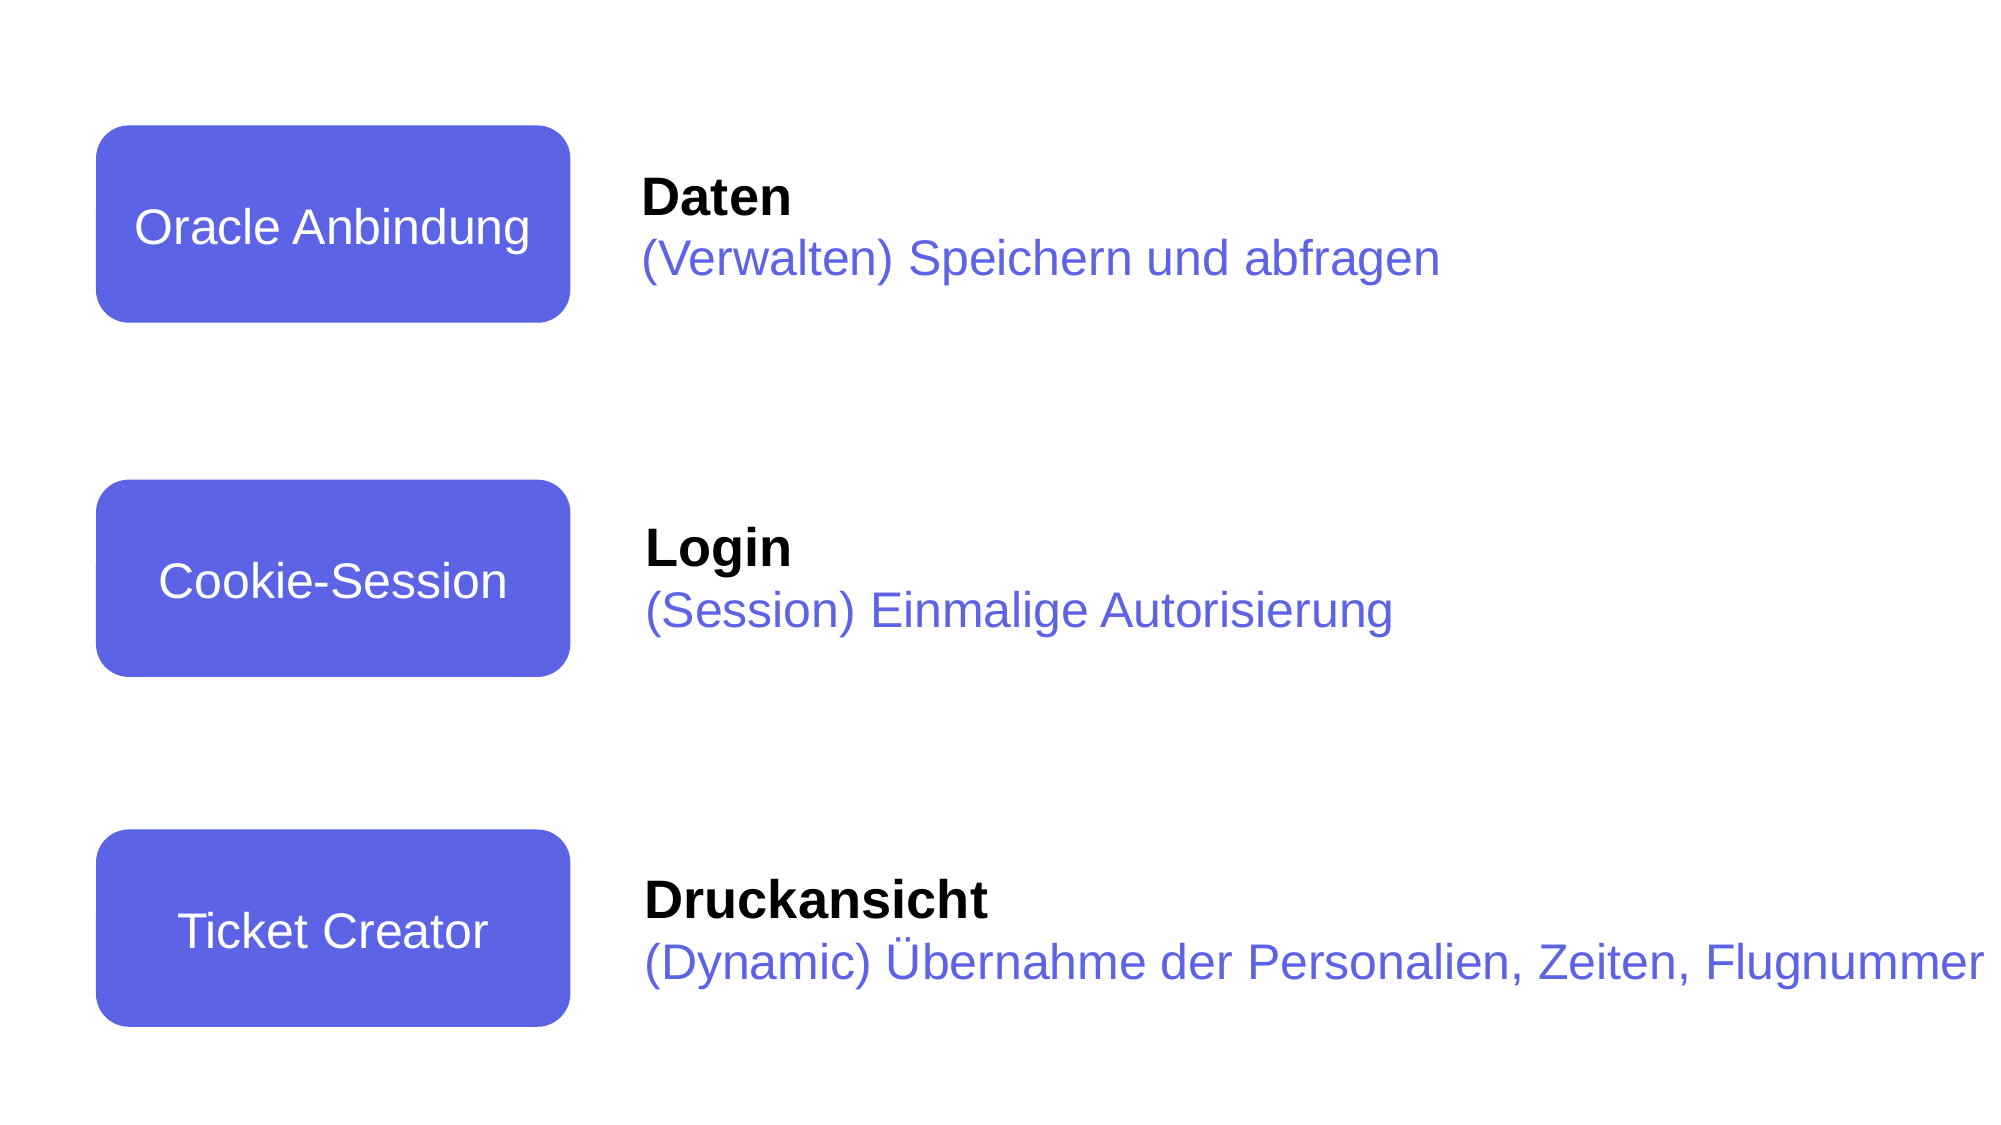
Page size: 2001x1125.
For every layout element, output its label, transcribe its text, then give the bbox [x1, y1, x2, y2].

text_box Cookie-Session [94, 478, 572, 678]
text_box Login (Session) Einmalige Autorisierung [630, 505, 1438, 646]
text_box Oracle Anbindung [94, 124, 572, 324]
text_box Ticket Creator [94, 828, 572, 1028]
text_box Daten (Verwalten) Speichern und abfragen [626, 153, 1471, 294]
text_box Druckansicht (Dynamic) Übernahme der Personalien, Zeiten, Flugnummer [629, 857, 2000, 998]
